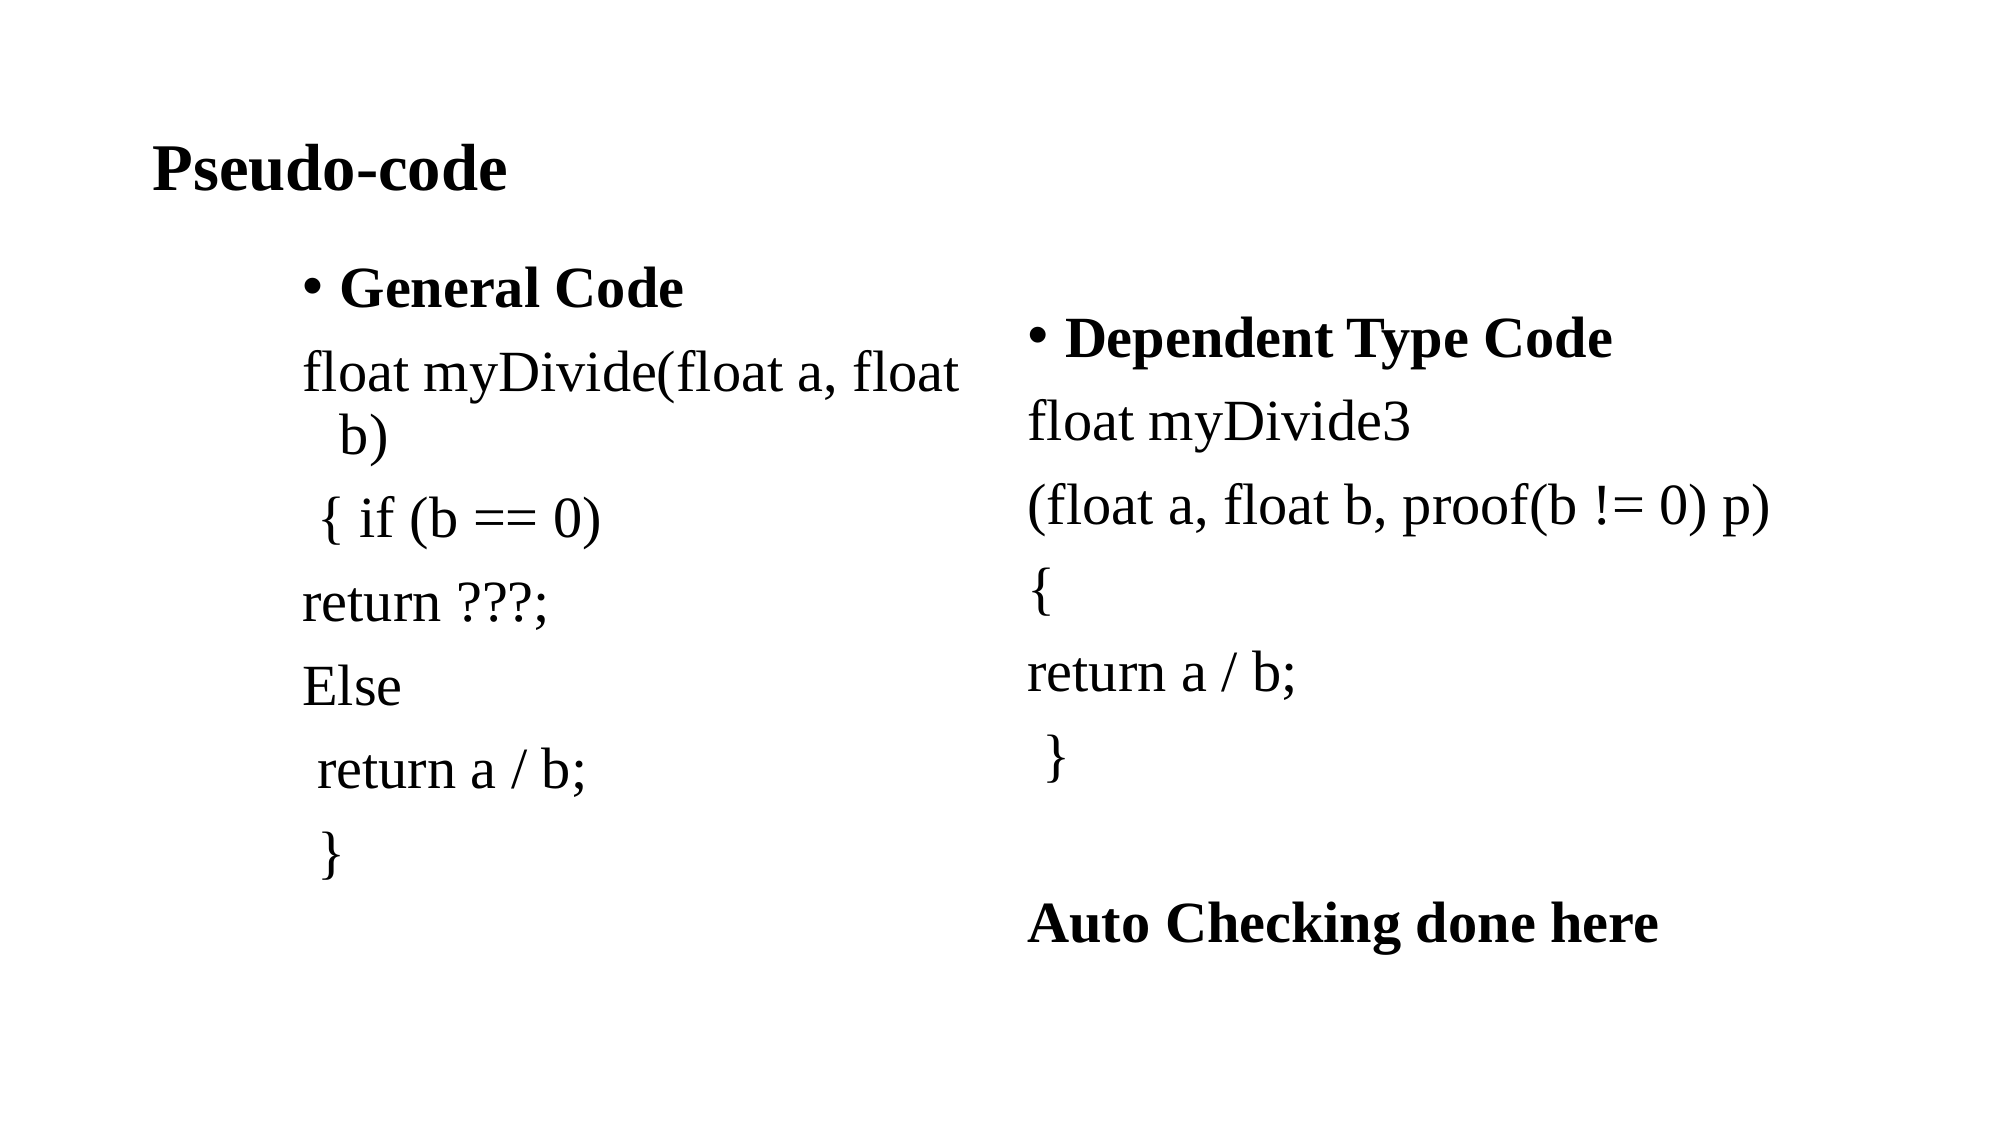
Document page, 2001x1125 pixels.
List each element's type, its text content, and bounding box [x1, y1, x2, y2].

list General Code float myDivide(float a, float b) { if (b == 0) return ???; Else return a / b; } [287, 249, 1025, 1093]
list Dependent Type Code float myDivide3 (float a, float b, proof(b != 0) p) { return a / b; } Auto Checking done here [1012, 299, 1863, 1014]
title Pseudo-code [137, 59, 1863, 278]
